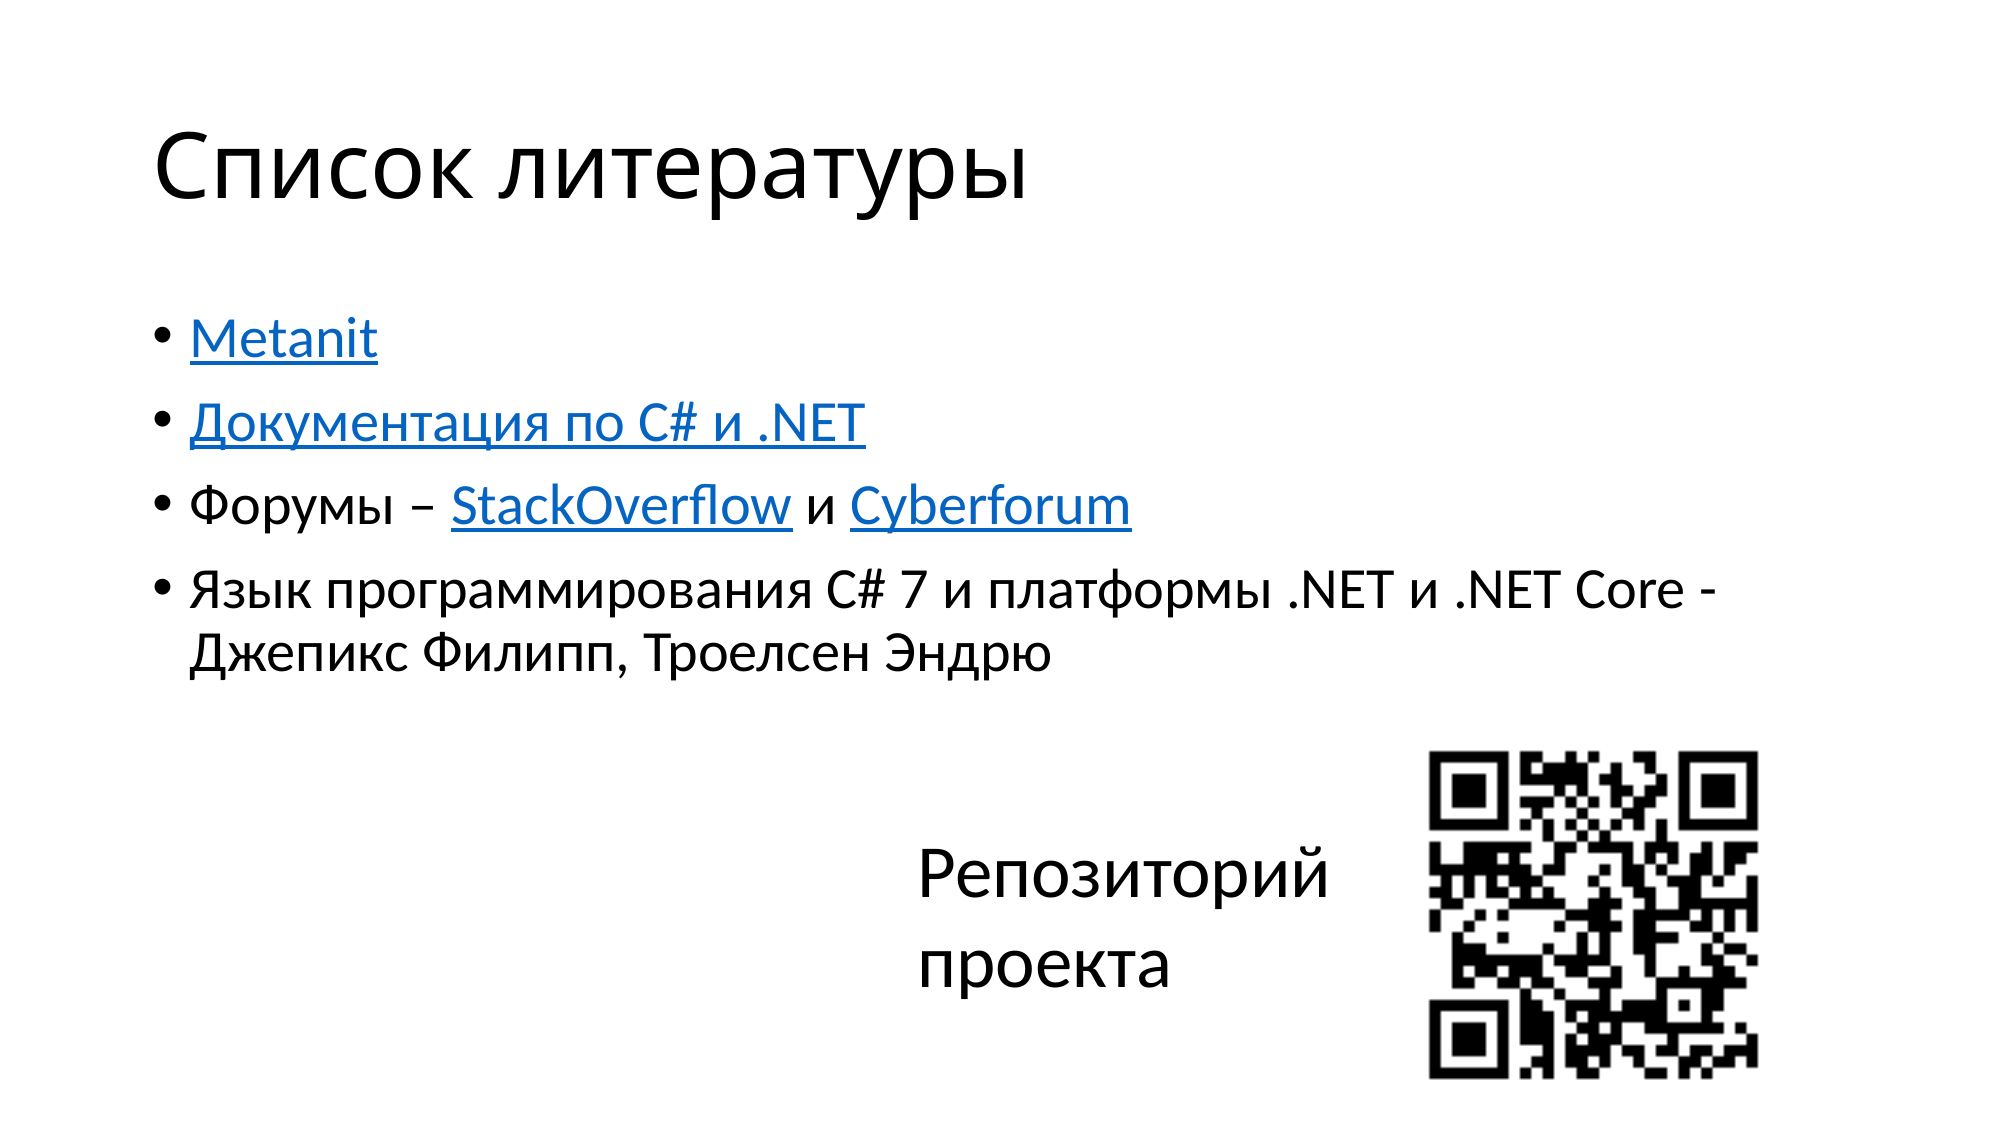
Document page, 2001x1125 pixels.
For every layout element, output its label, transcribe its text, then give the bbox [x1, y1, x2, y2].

text_box Репозиторий проекта [902, 815, 1385, 1011]
list Metanit Документация по C# и .NET Форумы – StackOverflow и Cyberforum Язык программирования C# 7 и платформы .NET и .NET Core - Джепикс Филипп, Троелсен Эндрю [137, 299, 1863, 1014]
picture [1385, 707, 1804, 1125]
title Список литературы [137, 59, 1863, 278]
